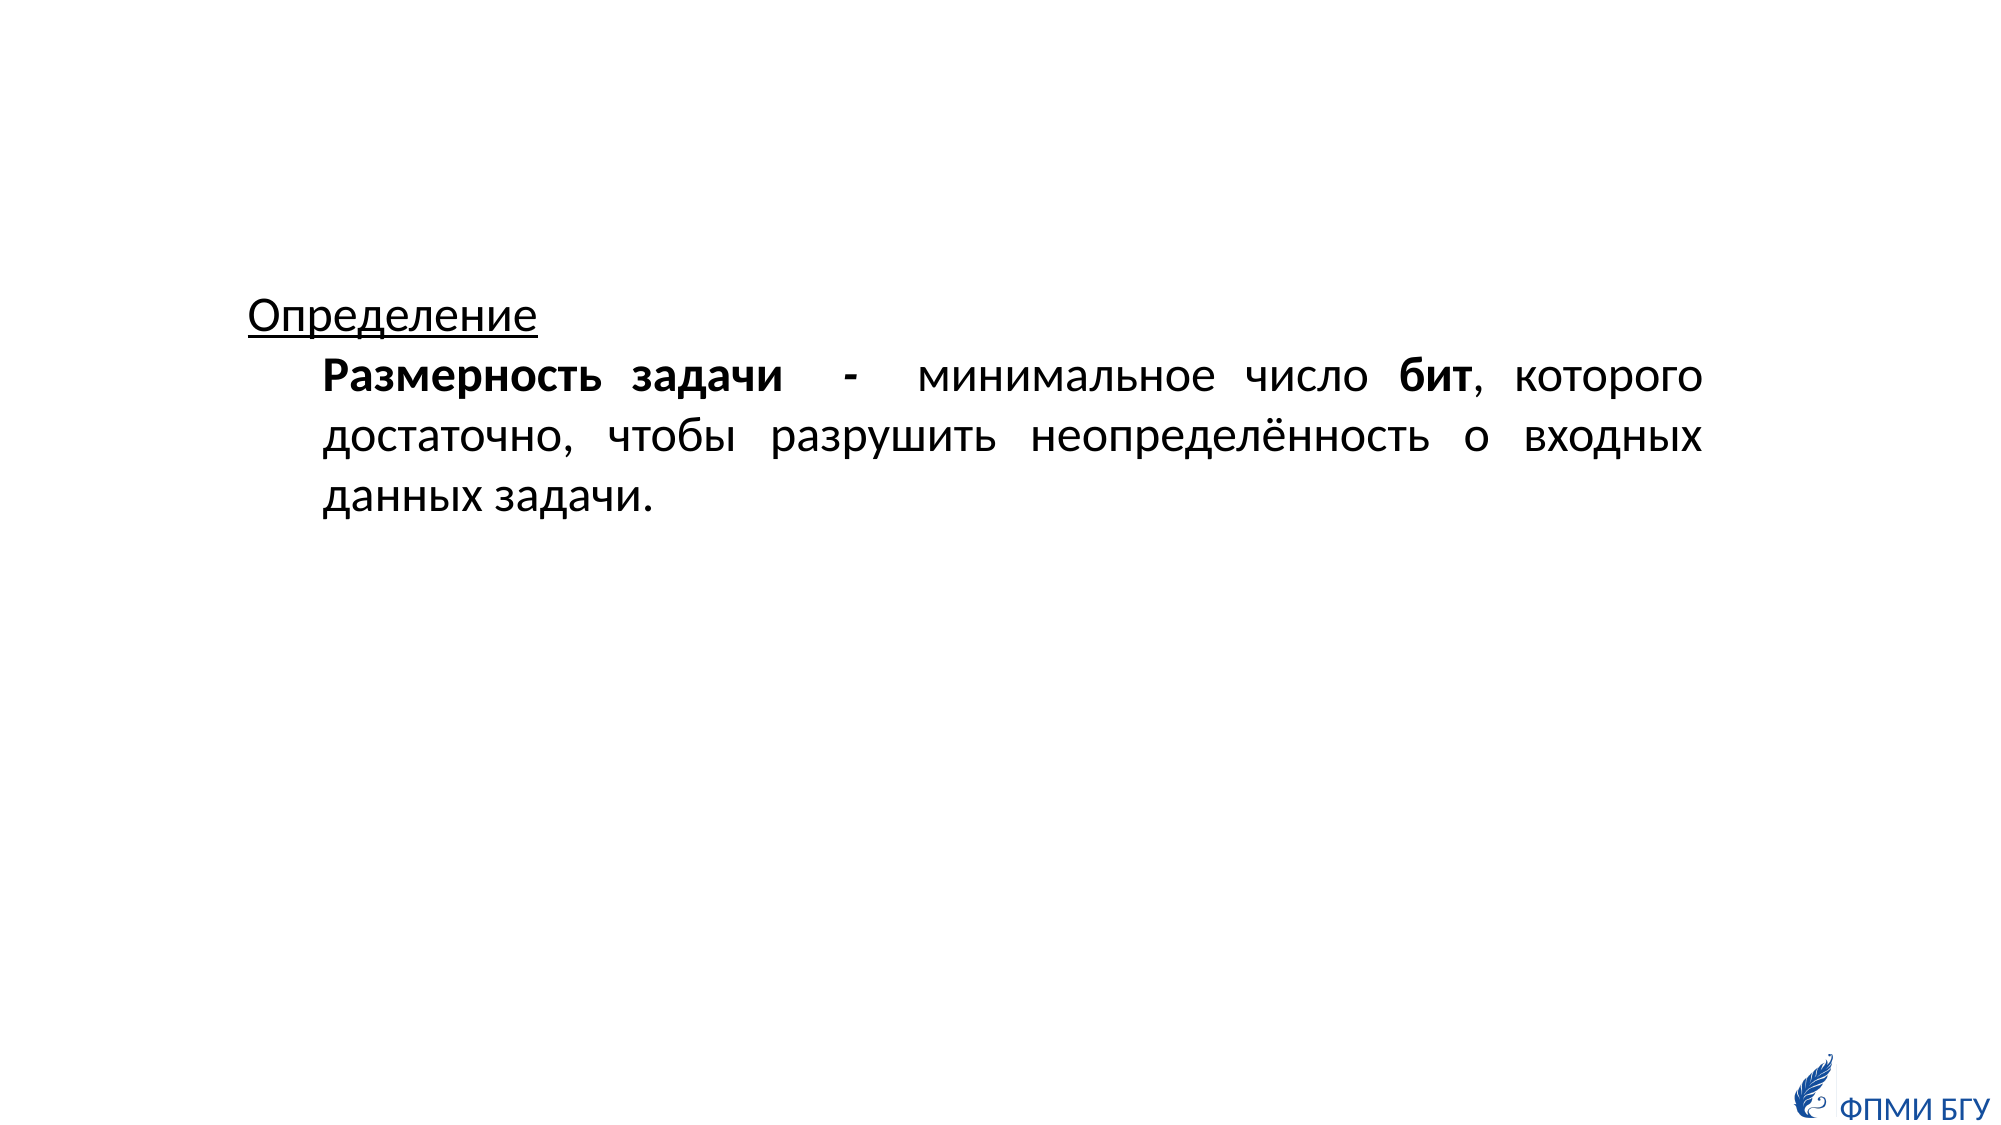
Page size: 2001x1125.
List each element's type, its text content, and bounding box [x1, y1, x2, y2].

picture [1793, 1053, 1837, 1118]
text_box ФПМИ БГУ [1830, 1087, 2000, 1125]
